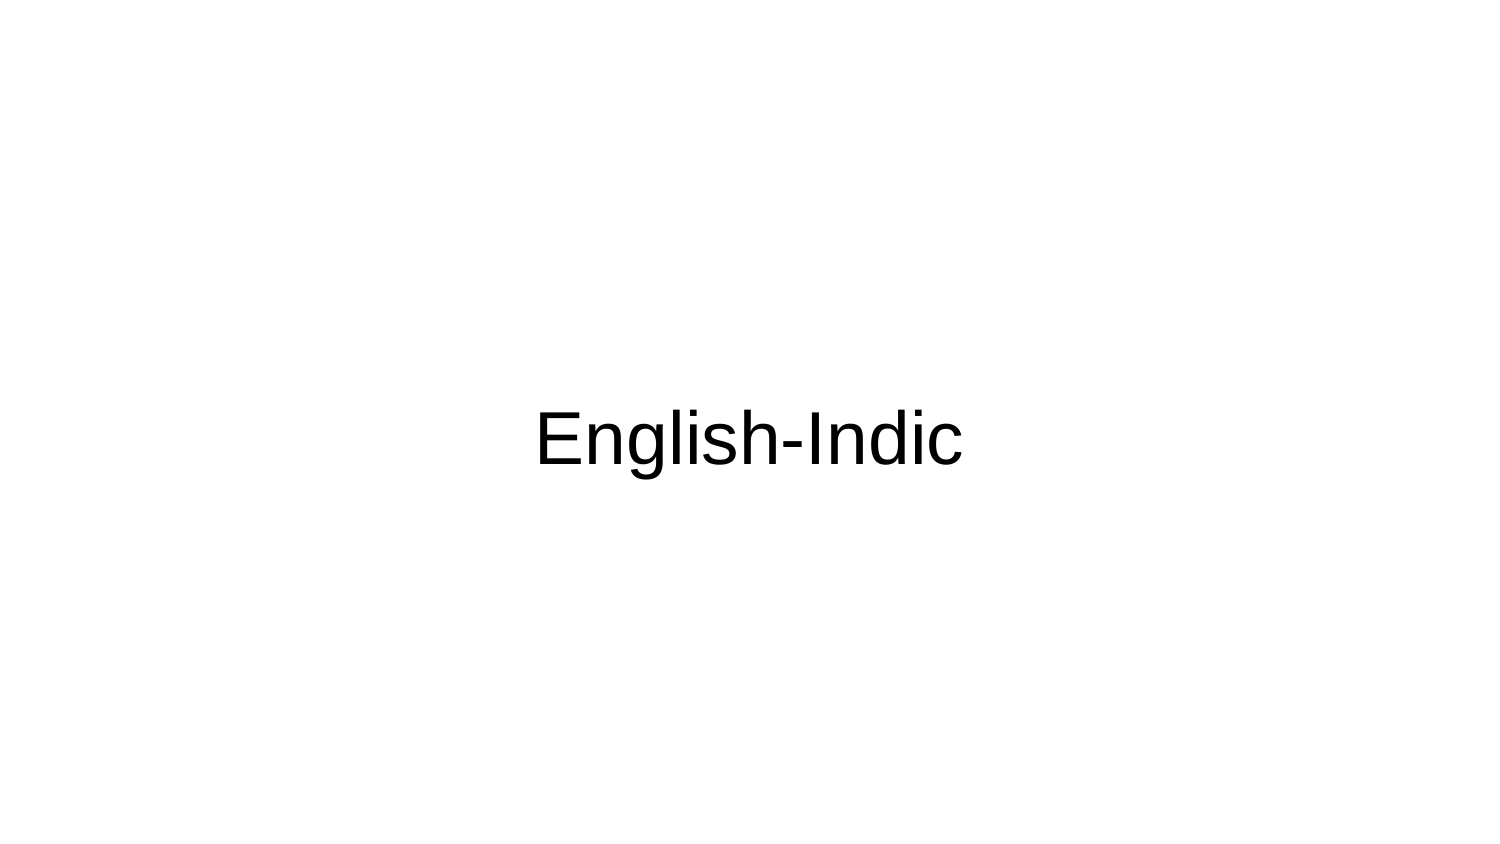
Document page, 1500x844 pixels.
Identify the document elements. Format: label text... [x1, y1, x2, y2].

title English-Indic [51, 374, 1449, 469]
